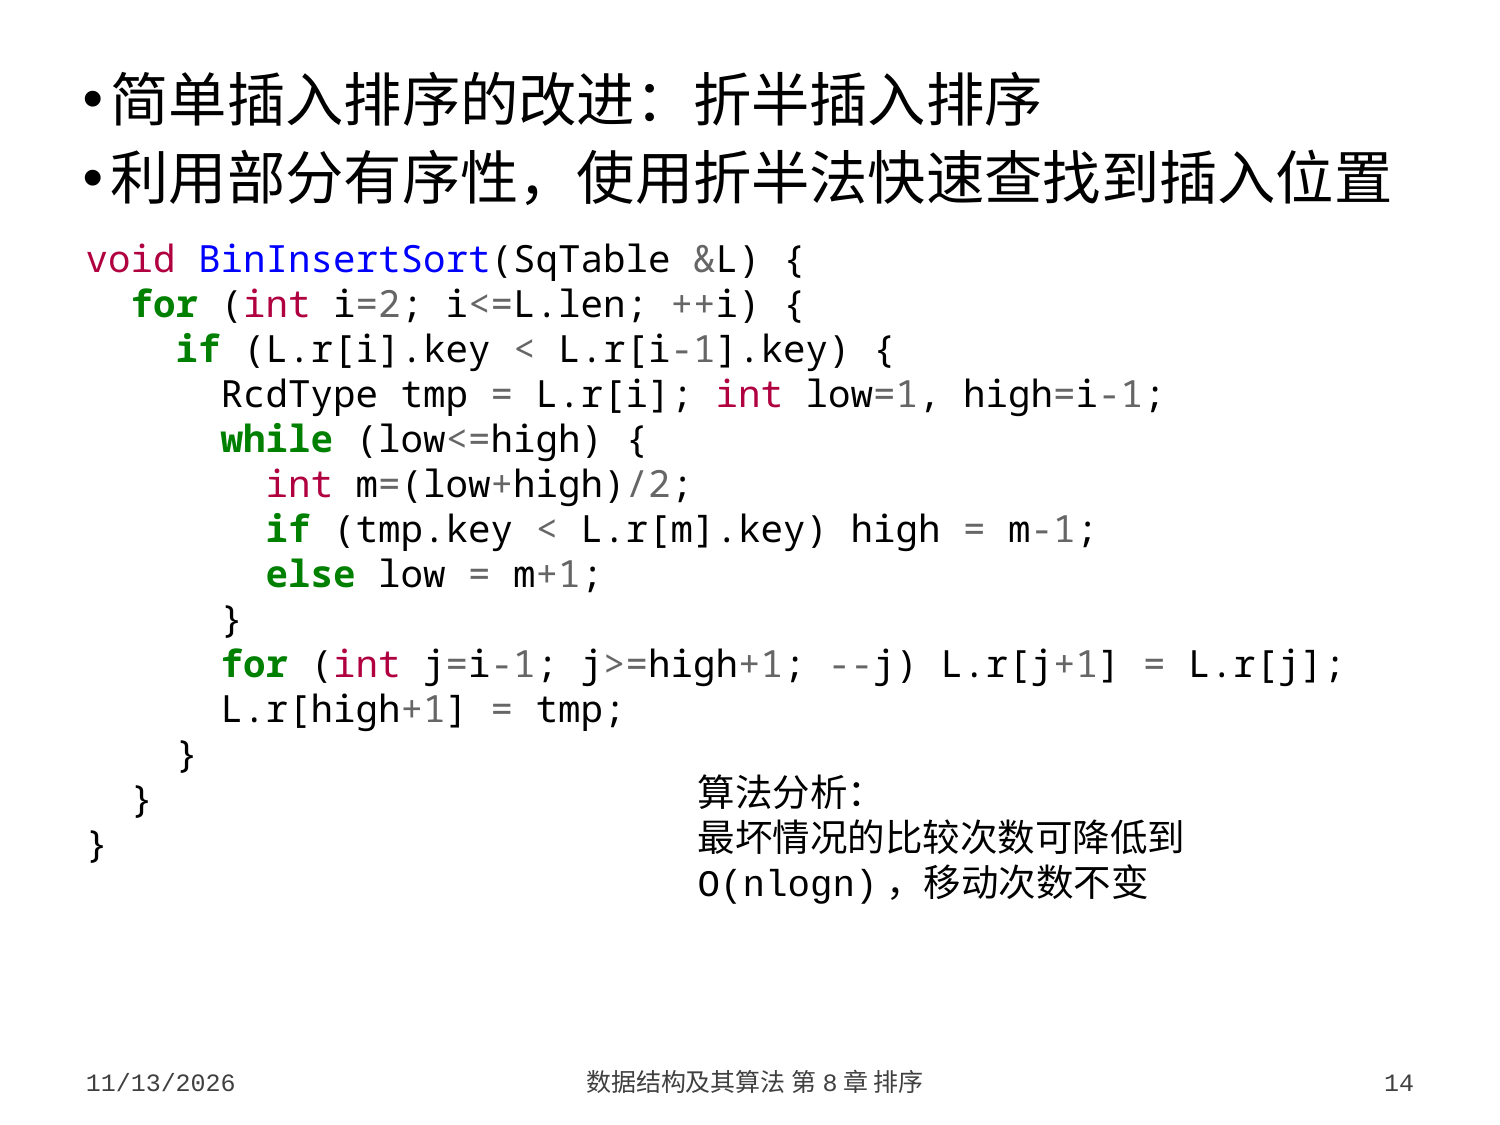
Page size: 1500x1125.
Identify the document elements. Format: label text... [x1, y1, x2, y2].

text_box void BinInsertSort(SqTable &L) { for (int i=2; i<=L.len; ++i) { if (L.r[i].key < L.r[i-1].key) { RcdType tmp = L.r[i]; int low=1, high=i-1; while (low<=high) { int m=(low+high)/2; if (tmp.key < L.r[m].key) high = m-1; else low = m+1; } for (int j=i-1; j>=high+1; --j) L.r[j+1] = L.r[j]; L.r[high+1] = tmp; } } } [70, 227, 1400, 873]
footer 数据结构及其算法 第8章 排序 [275, 1045, 1235, 1105]
list 简单插入排序的改进：折半插入排序 利用部分有序性，使用折半法快速查找到插入位置 [70, 58, 1430, 1022]
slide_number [70, 1045, 259, 1105]
text_box 算法分析： 最坏情况的比较次数可降低到O(nlogn)，移动次数不变 [682, 761, 1235, 912]
slide_number 14 [1251, 1045, 1430, 1105]
